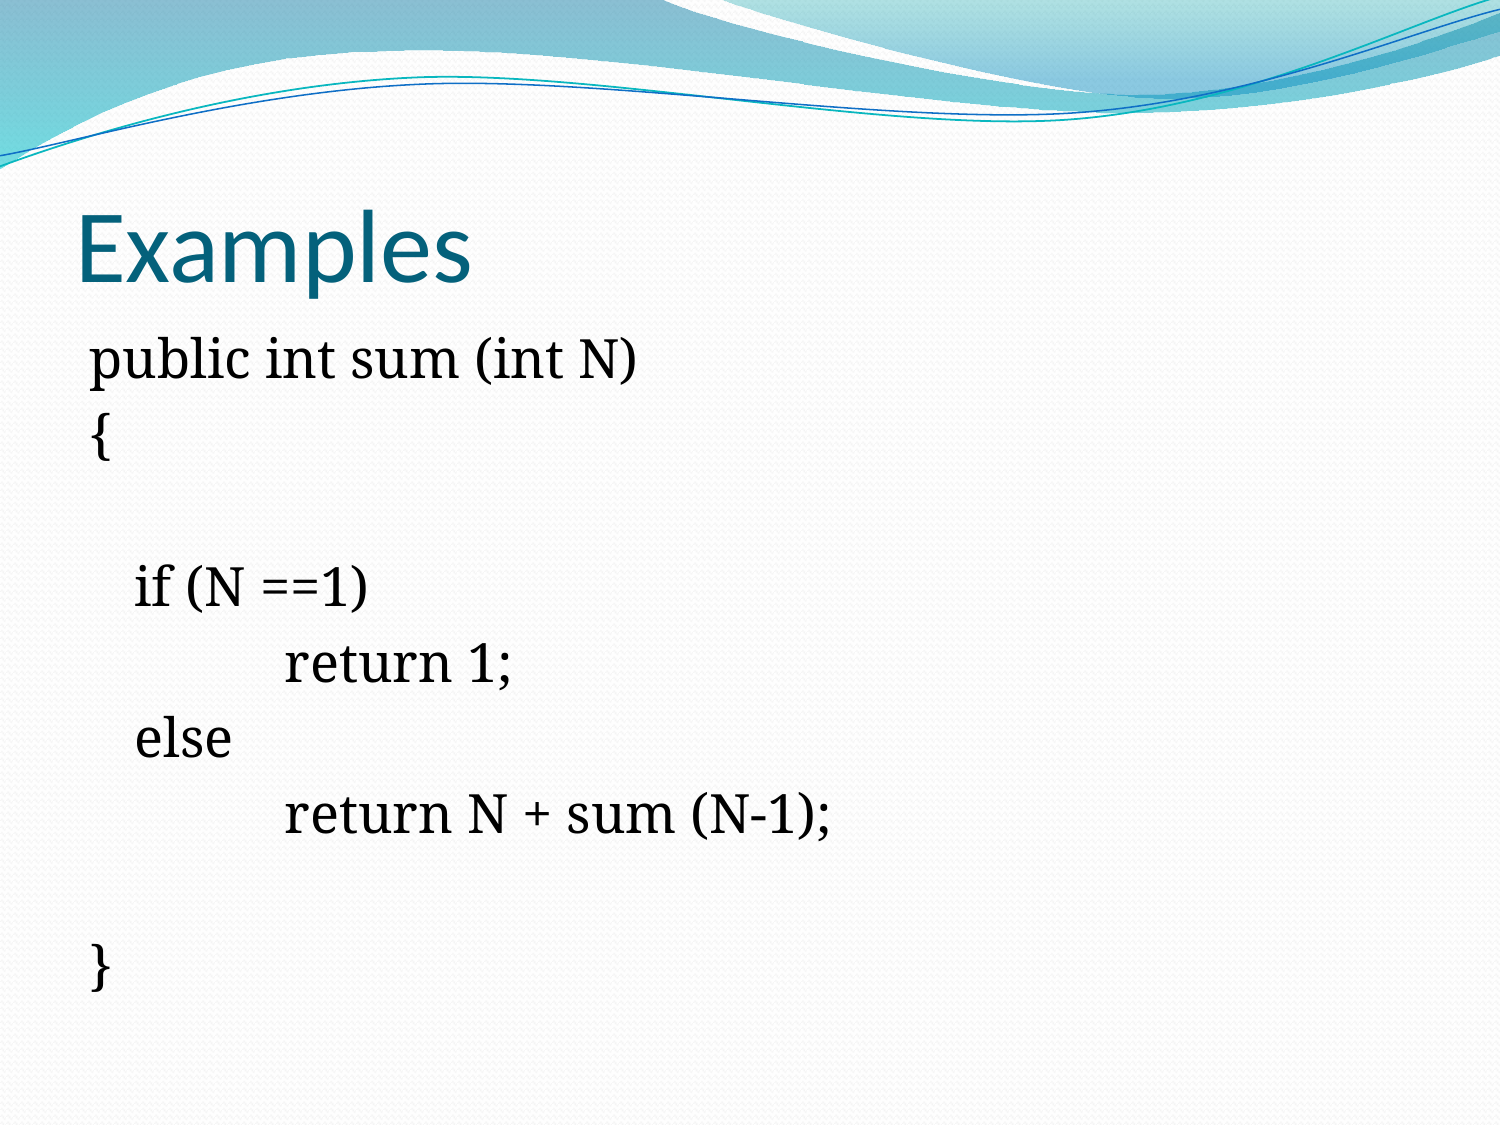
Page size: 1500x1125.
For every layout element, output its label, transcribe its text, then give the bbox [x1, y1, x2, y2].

list public int sum (int N) { if (N ==1) return 1; else return N + sum (N-1); } [75, 317, 1425, 1038]
title Examples [75, 115, 1425, 303]
